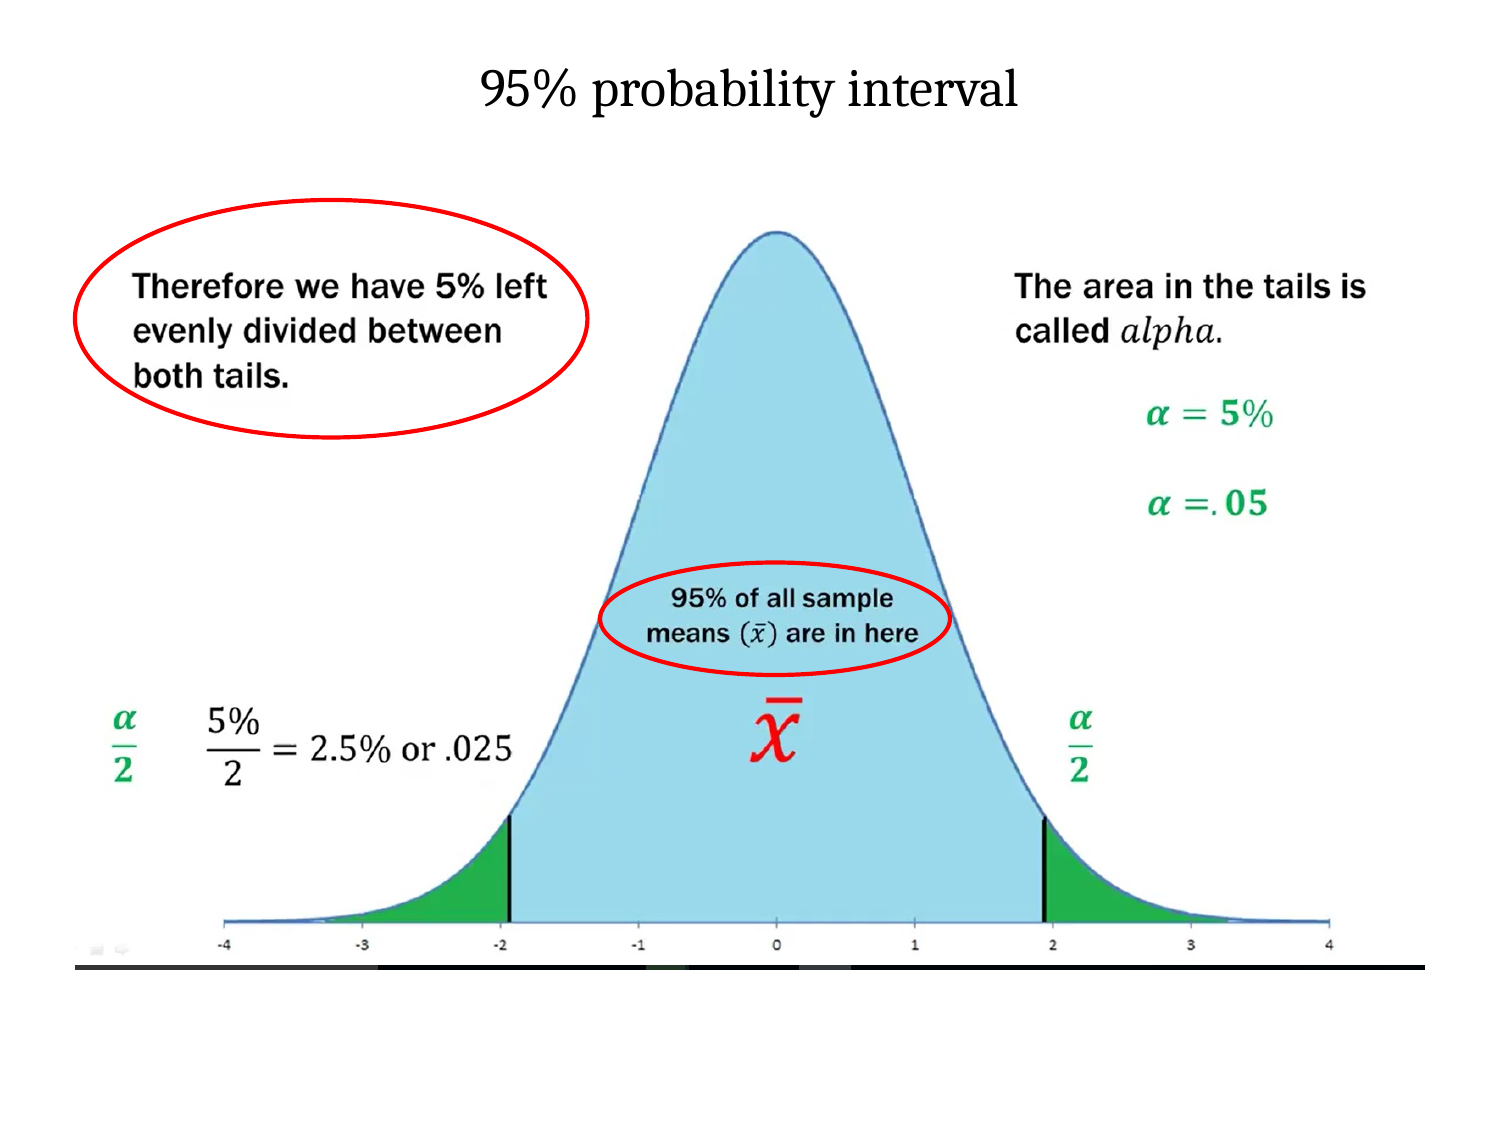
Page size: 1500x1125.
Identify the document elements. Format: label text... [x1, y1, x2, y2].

text_box [227, 197, 436, 208]
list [74, 209, 1426, 971]
title 95% probability interval [75, 45, 1425, 125]
